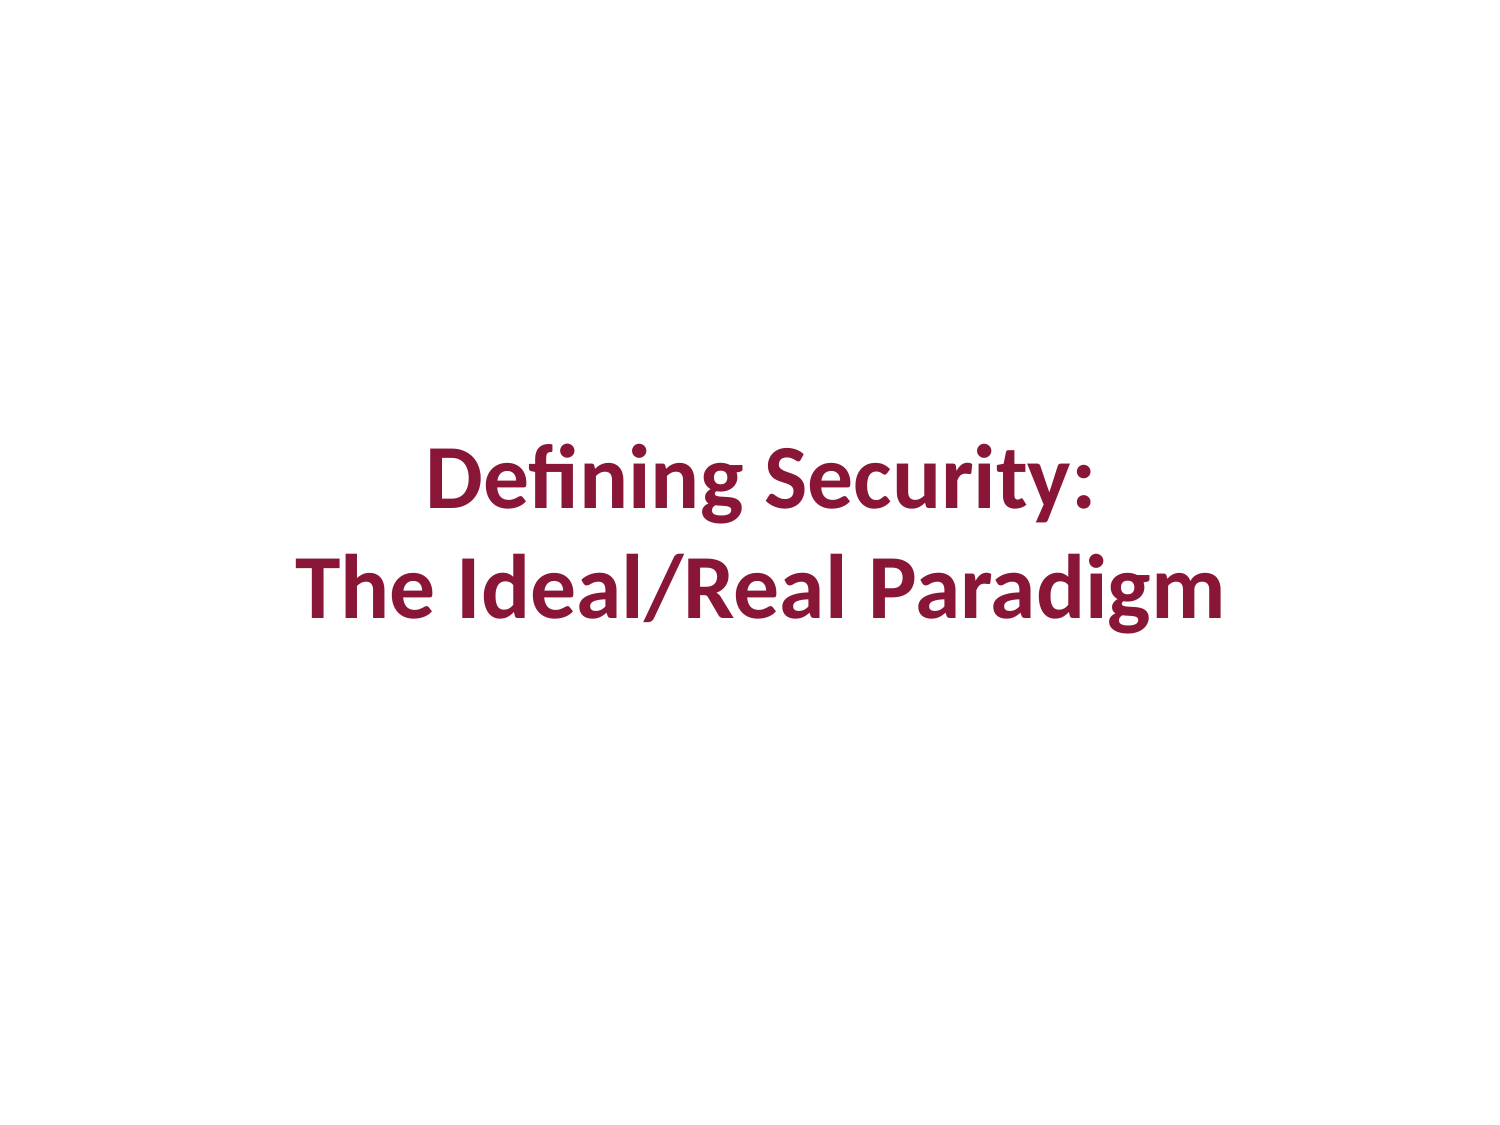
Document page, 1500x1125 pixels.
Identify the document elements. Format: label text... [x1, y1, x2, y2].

title Defining Security: The Ideal/Real Paradigm [0, 385, 1500, 669]
